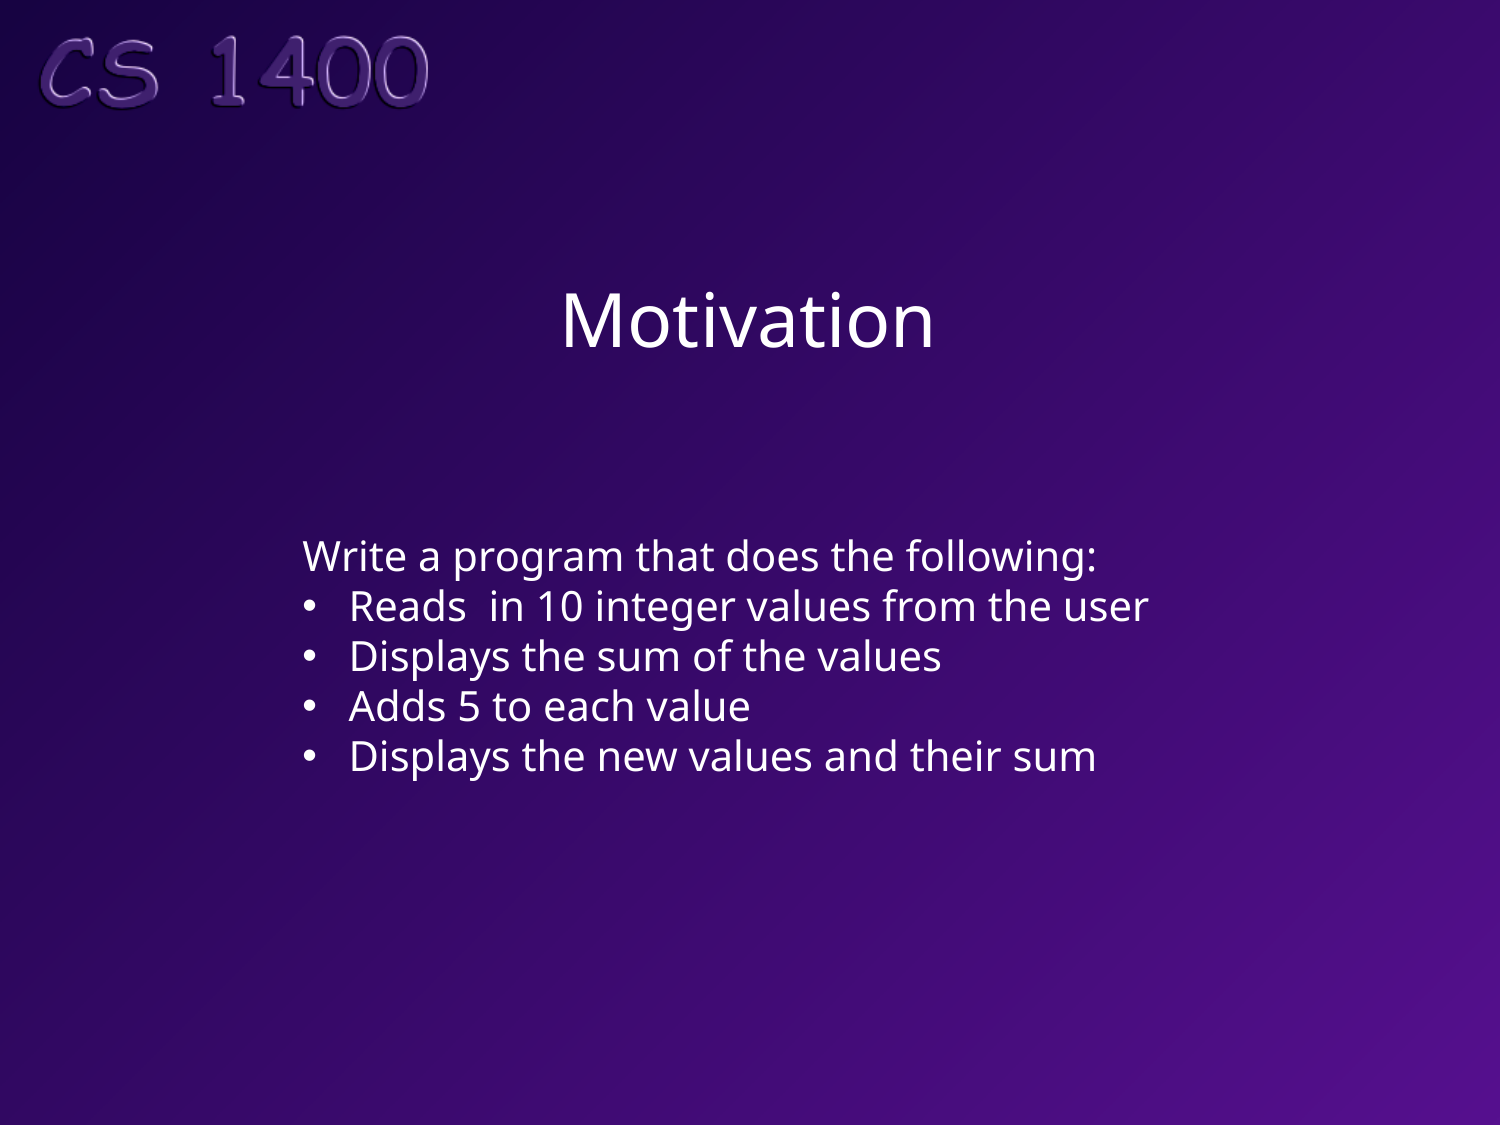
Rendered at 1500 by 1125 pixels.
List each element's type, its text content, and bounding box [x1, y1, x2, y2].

text_box Write a program that does the following: Reads in 10 integer values from the user Displays the sum of the values Adds 5 to each value Displays the new values and their sum [287, 522, 1165, 788]
picture [0, 0, 1500, 1125]
text_box Motivation [544, 265, 953, 370]
